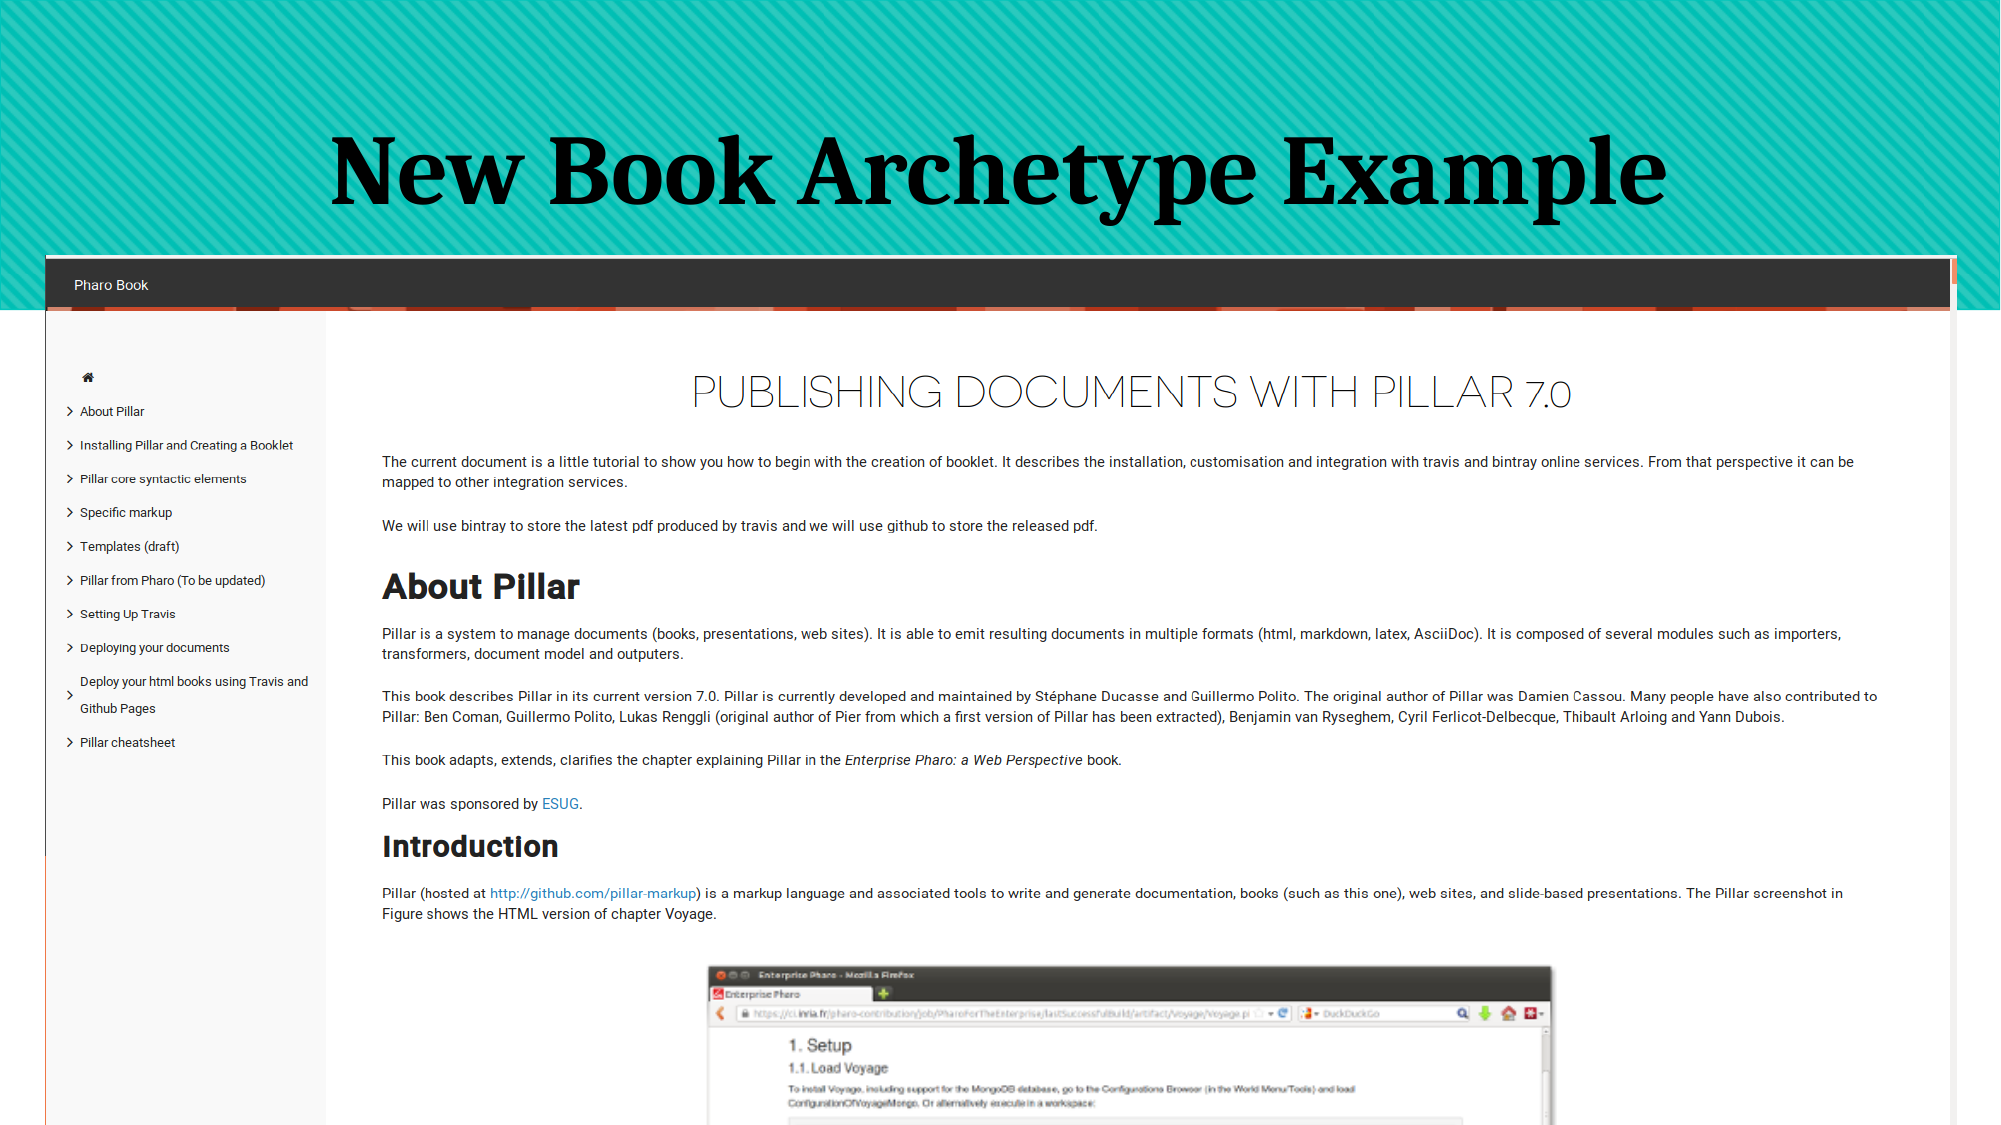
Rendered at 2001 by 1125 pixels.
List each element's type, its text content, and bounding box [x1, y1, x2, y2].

text_box New Book Archetype Example [132, 73, 1867, 233]
picture [1, 1, 1999, 1125]
